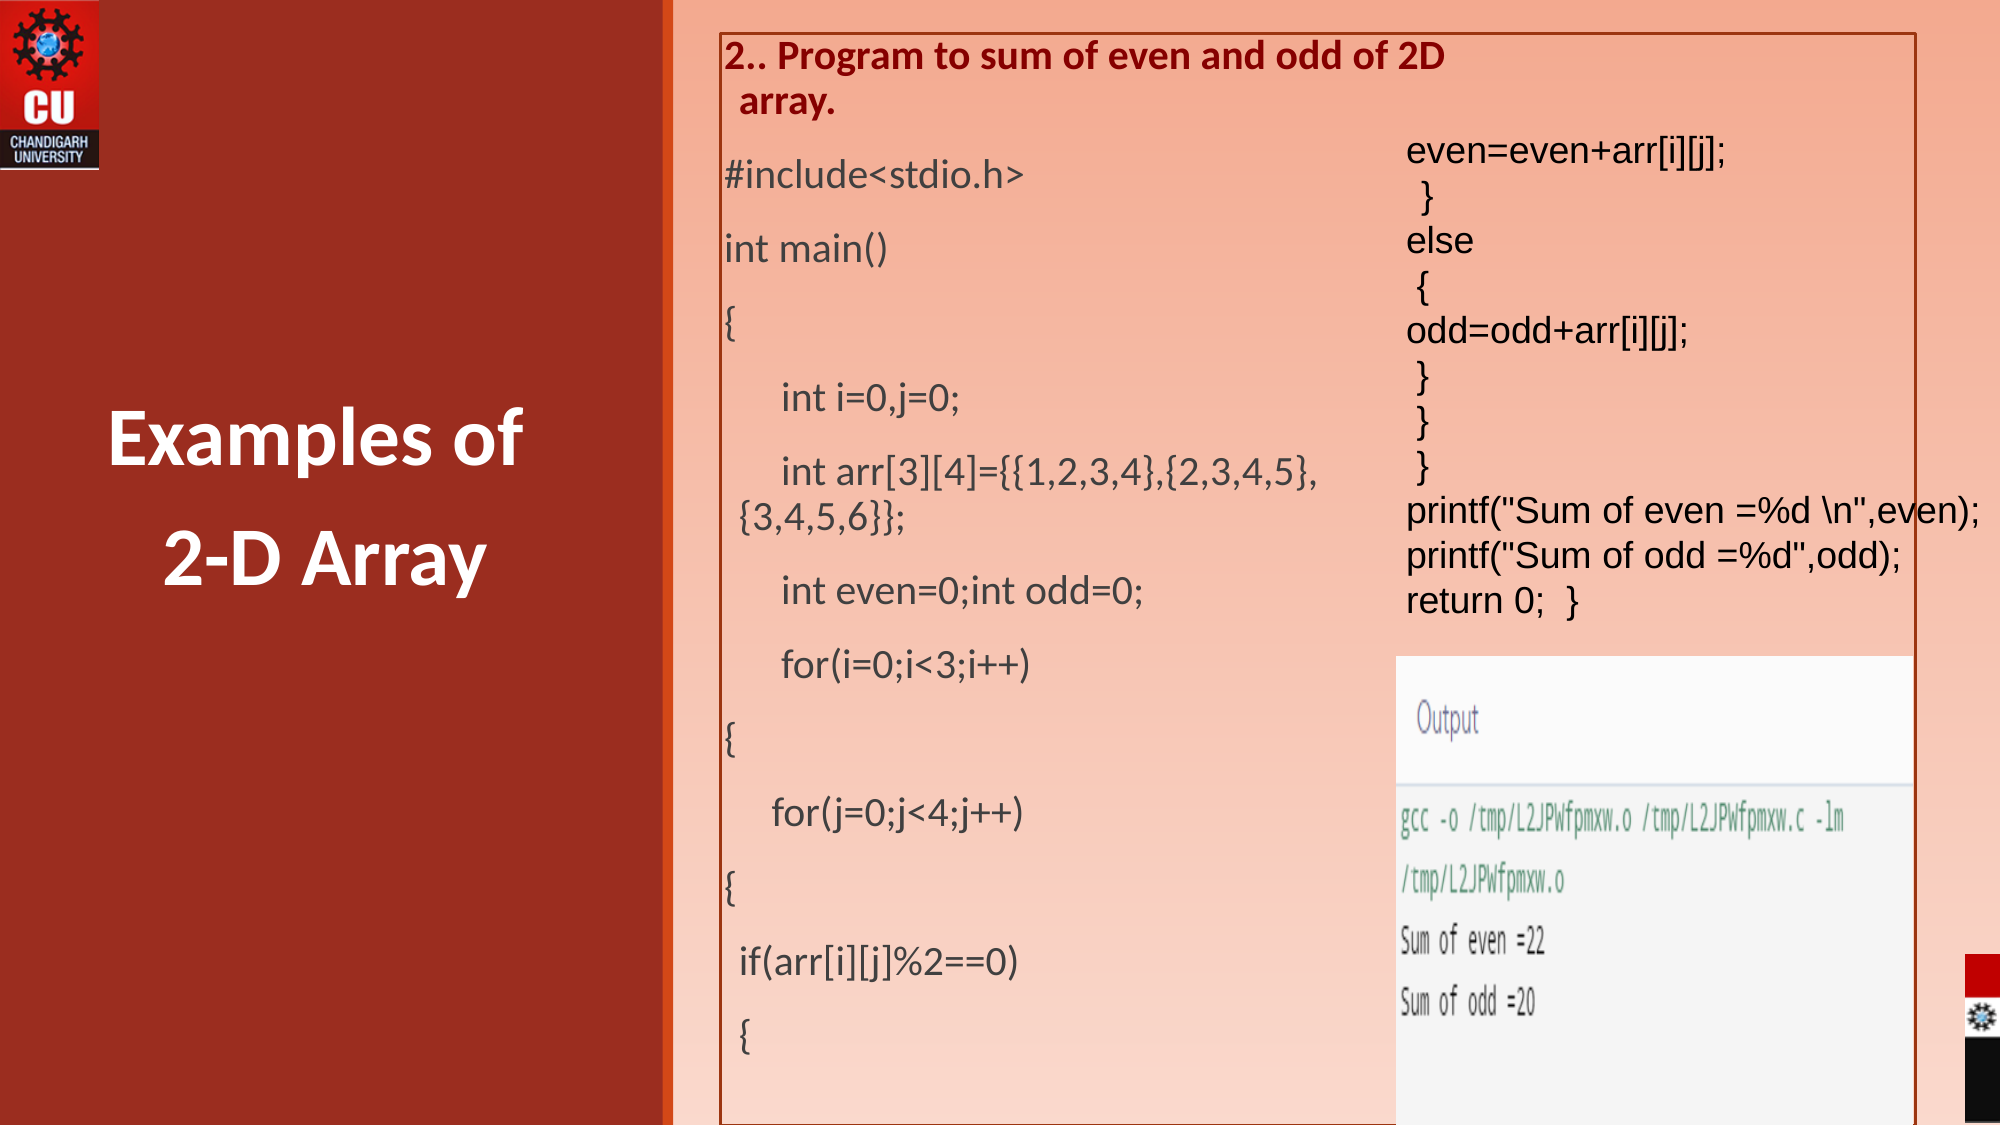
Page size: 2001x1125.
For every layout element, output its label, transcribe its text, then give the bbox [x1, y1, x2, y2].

picture [1964, 953, 2000, 1124]
text_box [1478, 32, 1917, 73]
text_box [719, 32, 1393, 1125]
picture [1396, 656, 1914, 1125]
picture [0, 0, 99, 171]
text_box even=even+arr[i][j]; } else { odd=odd+arr[i][j]; } } } printf("Sum of even =%d \n",even); printf("Sum of odd =%d",odd); return 0; } [1391, 73, 2000, 804]
list 2.. Program to sum of even and odd of 2D array. #include<stdio.h> int main() { int i=0,j=0; int arr[3][4]={{1,2,3,4},{2,3,4,5},{3,4,5,6}}; int even=0;int odd=0; for(i=0;i<3;i++) { for(j=0;j<4;j++) { if(arr[i][j]%2==0) { [724, 25, 1478, 1096]
list Examples of 2-D Array [37, 386, 613, 941]
